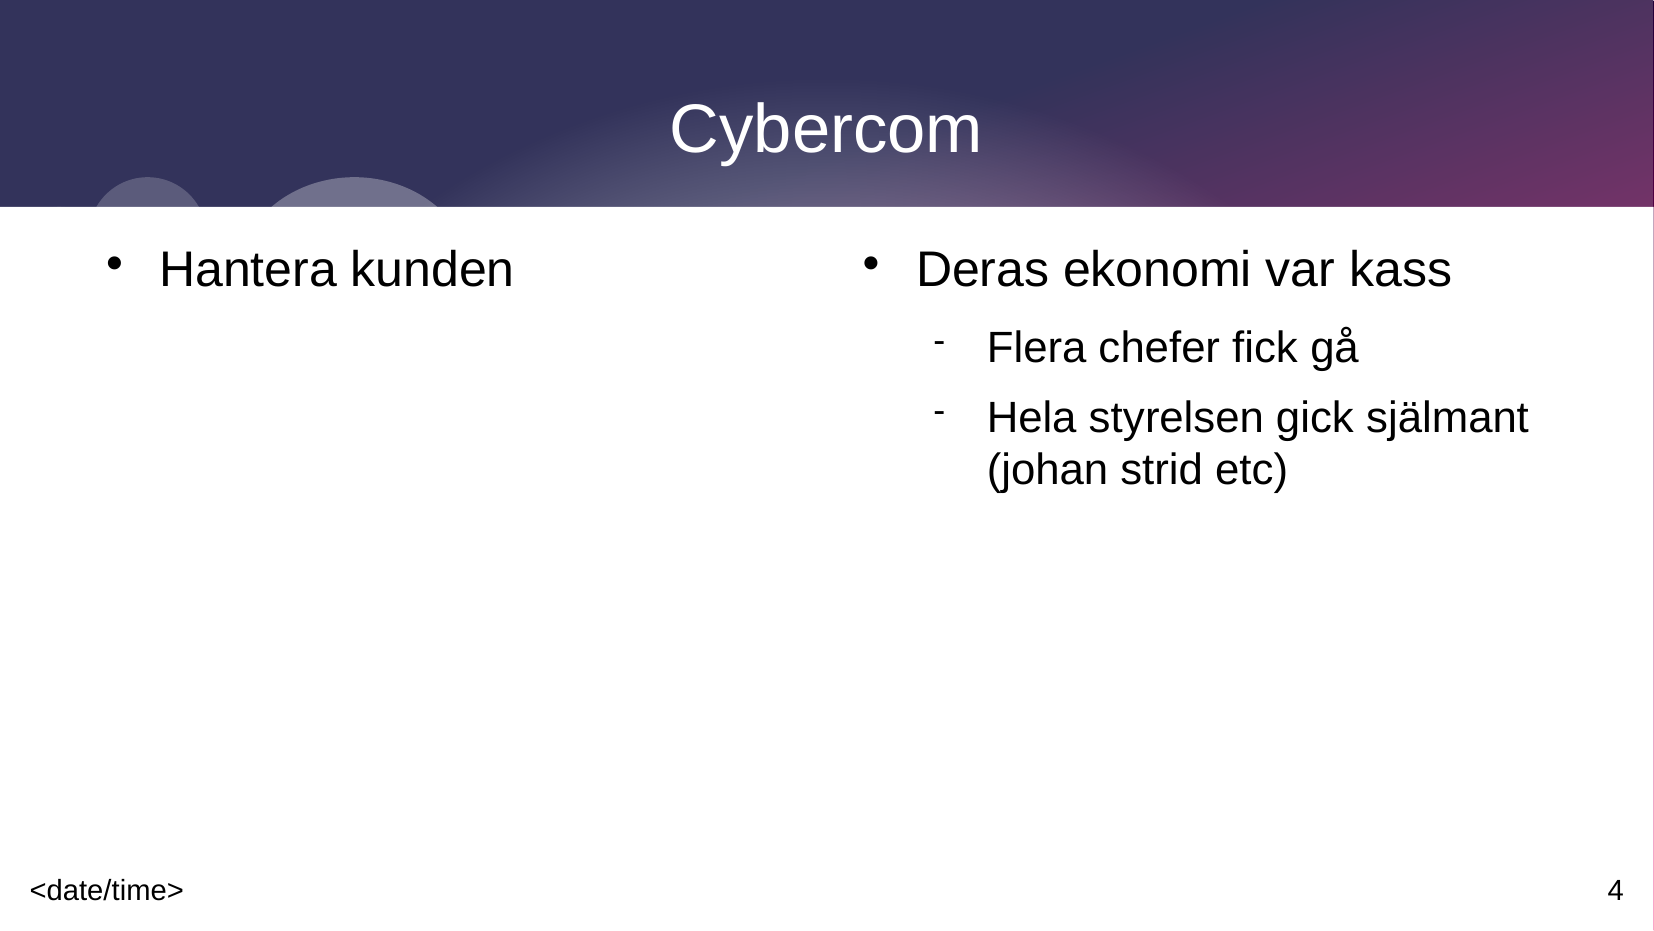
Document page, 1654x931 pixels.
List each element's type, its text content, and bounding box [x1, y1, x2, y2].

list Deras ekonomi var kass Flera chefer fick gå Hela styrelsen gick själmant (johan strid etc) [845, 236, 1566, 827]
title Cybercom [88, 44, 1565, 207]
list Hantera kunden [88, 236, 809, 827]
